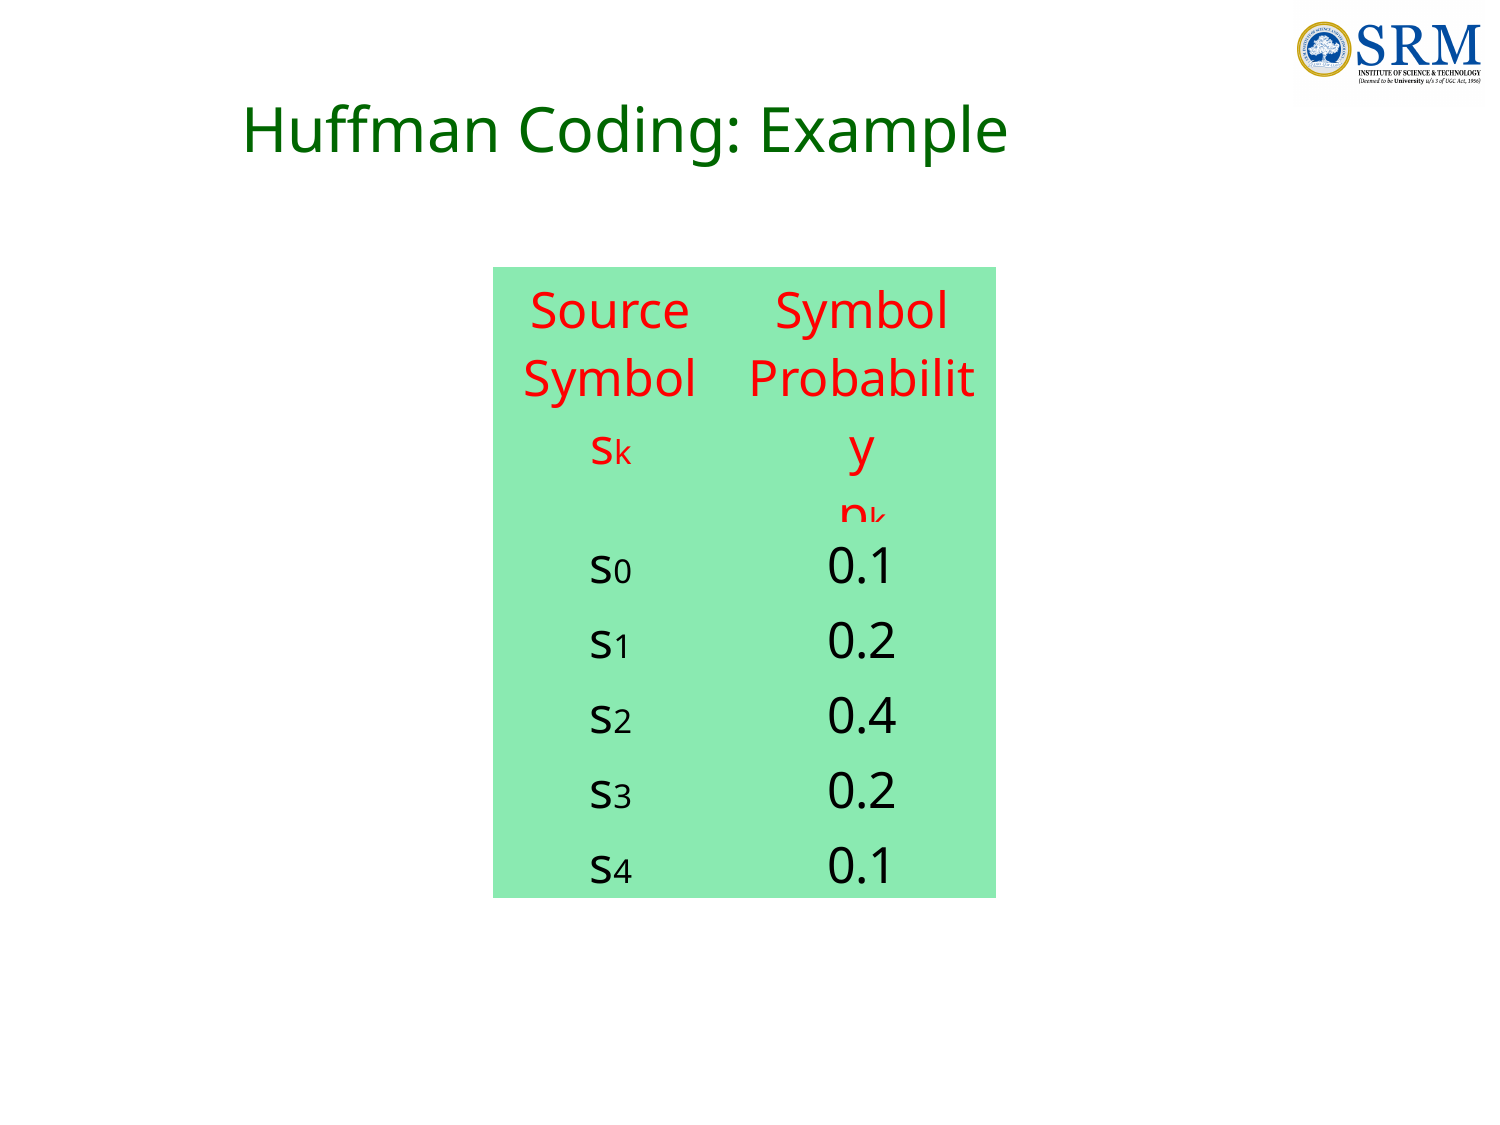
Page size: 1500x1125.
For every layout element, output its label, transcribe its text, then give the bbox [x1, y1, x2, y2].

table_cell s0 [493, 522, 728, 597]
table_cell s3 [493, 747, 728, 822]
picture [1293, 0, 1485, 107]
table_header Symbol Probability pk [728, 267, 996, 522]
table_cell s2 [493, 672, 728, 747]
table_cell 0.1 [728, 822, 996, 898]
table_cell 0.4 [728, 672, 996, 747]
table_cell 0.2 [728, 747, 996, 822]
table_cell 0.1 [728, 522, 996, 597]
text_box Huffman Coding: Example [241, 64, 1011, 173]
table_cell s1 [493, 597, 728, 672]
table_cell 0.2 [728, 597, 996, 672]
table_header Source Symbol sk [493, 267, 728, 522]
table_cell s4 [493, 822, 728, 898]
